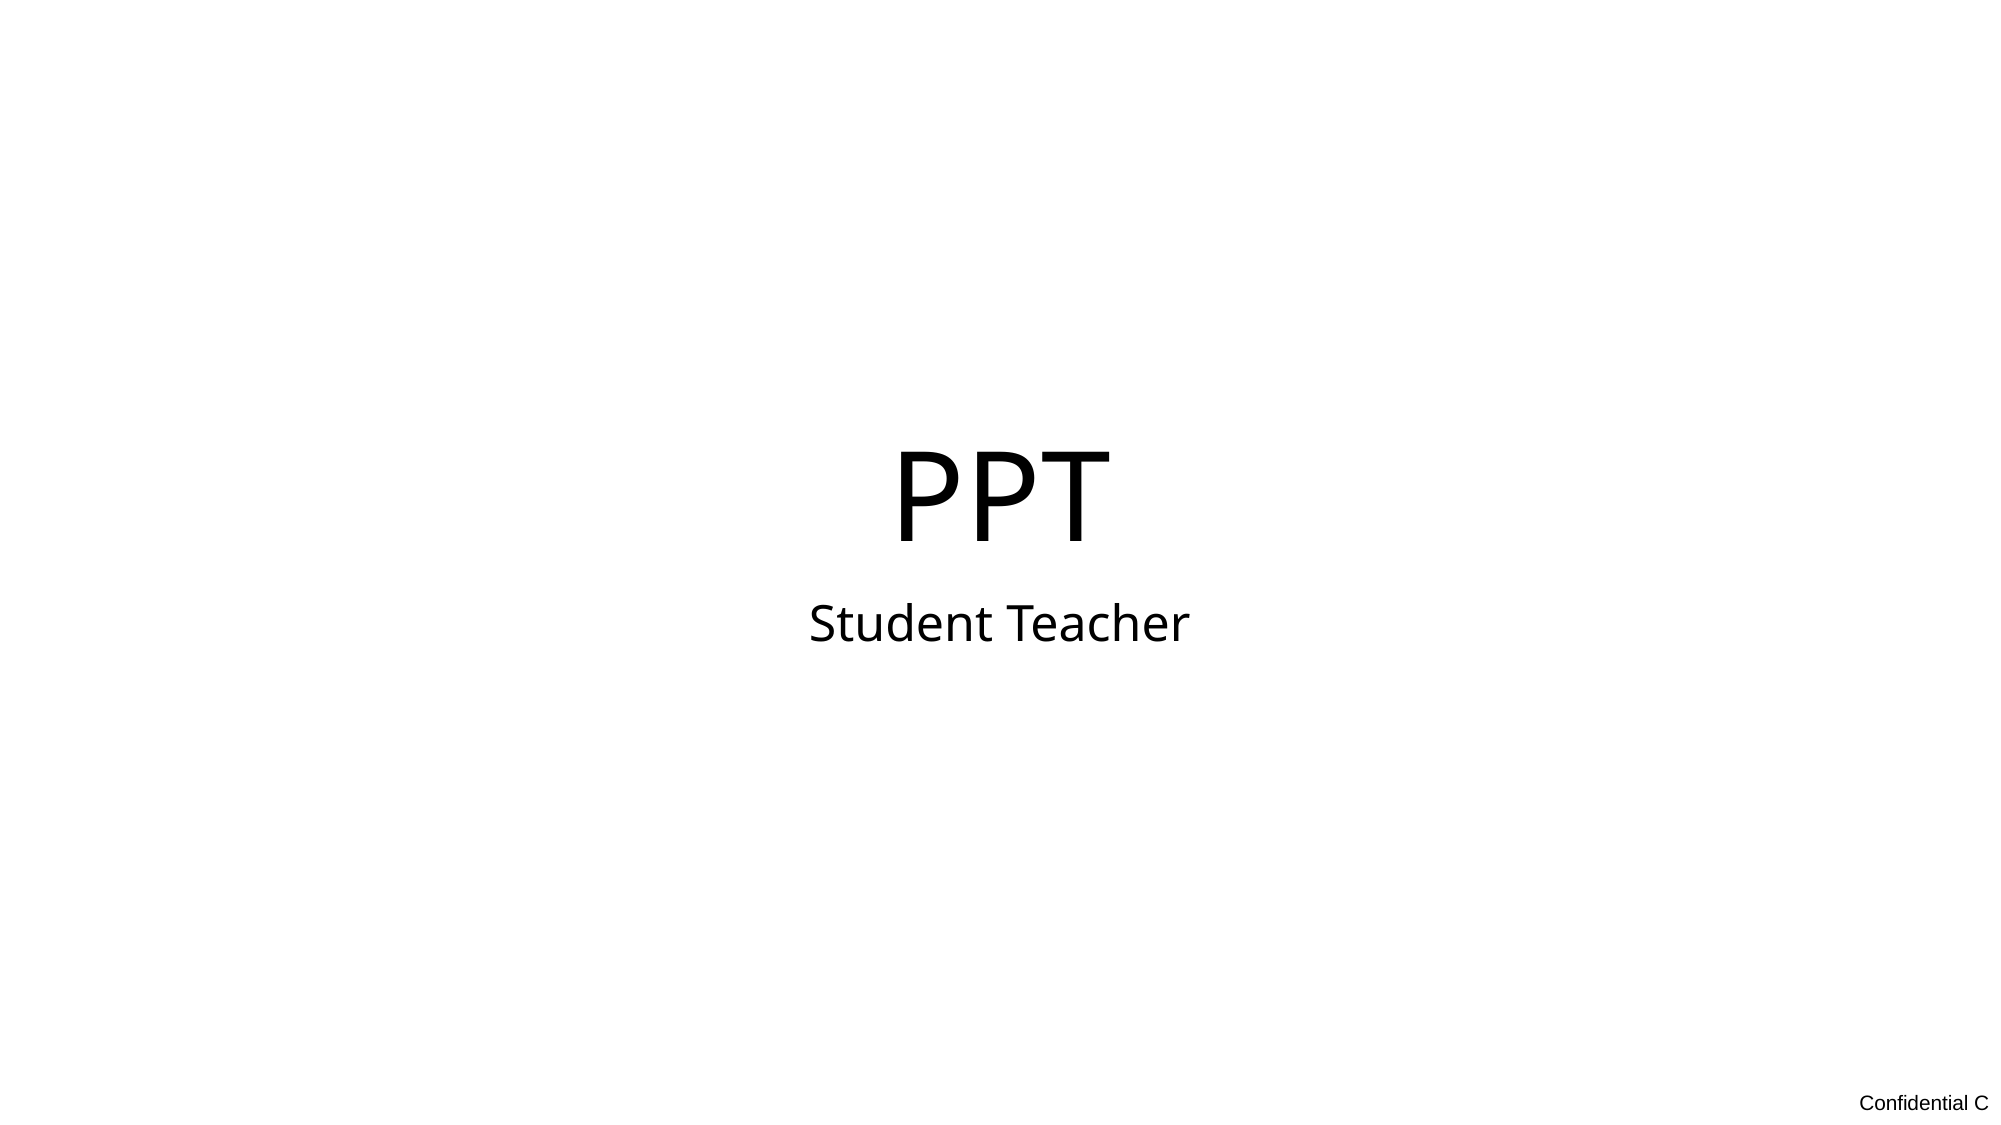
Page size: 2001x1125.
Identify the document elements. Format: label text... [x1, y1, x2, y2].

title PPT [249, 184, 1750, 576]
subtitle Student Teacher [249, 590, 1750, 863]
